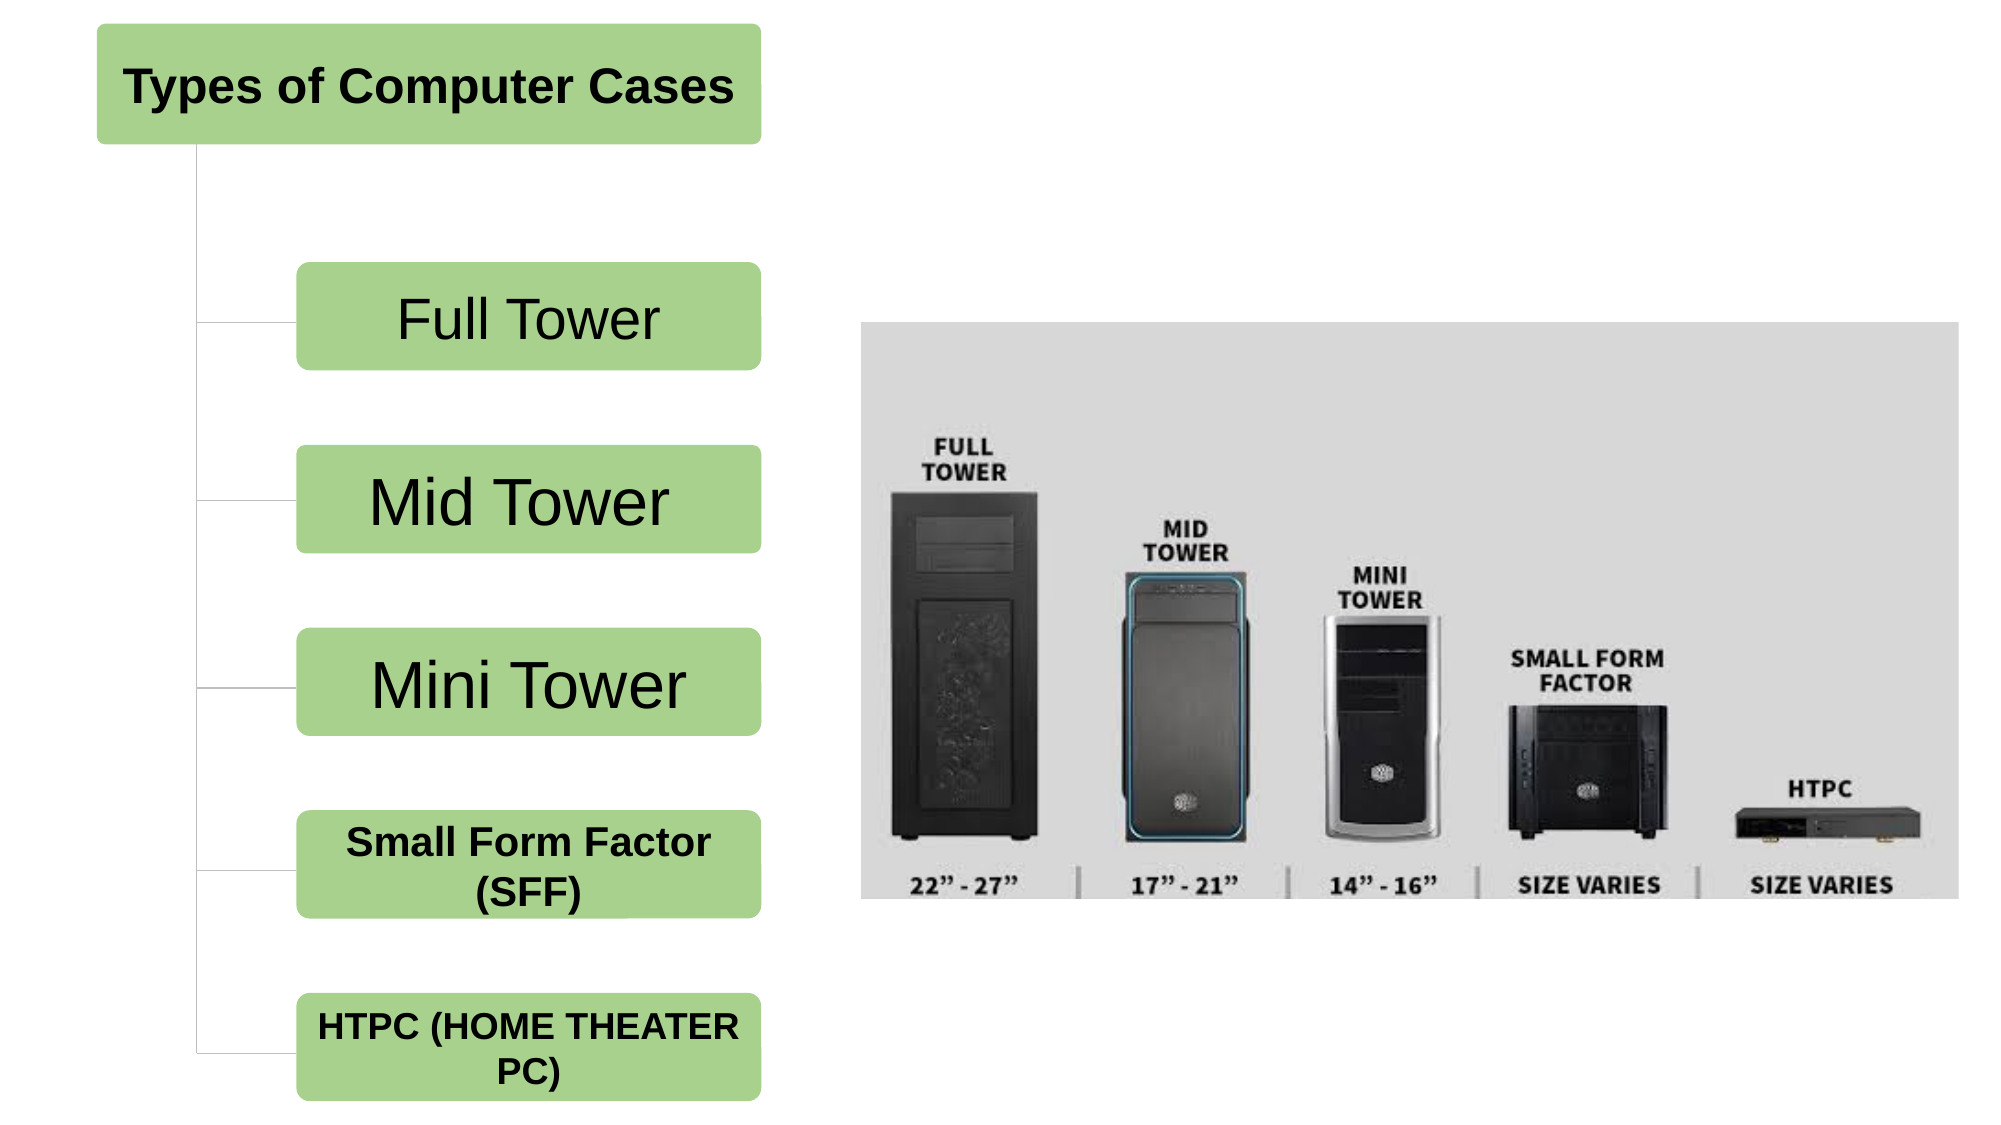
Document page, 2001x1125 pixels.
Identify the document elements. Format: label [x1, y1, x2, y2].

text_box [96, 23, 762, 1102]
picture [861, 322, 1959, 899]
